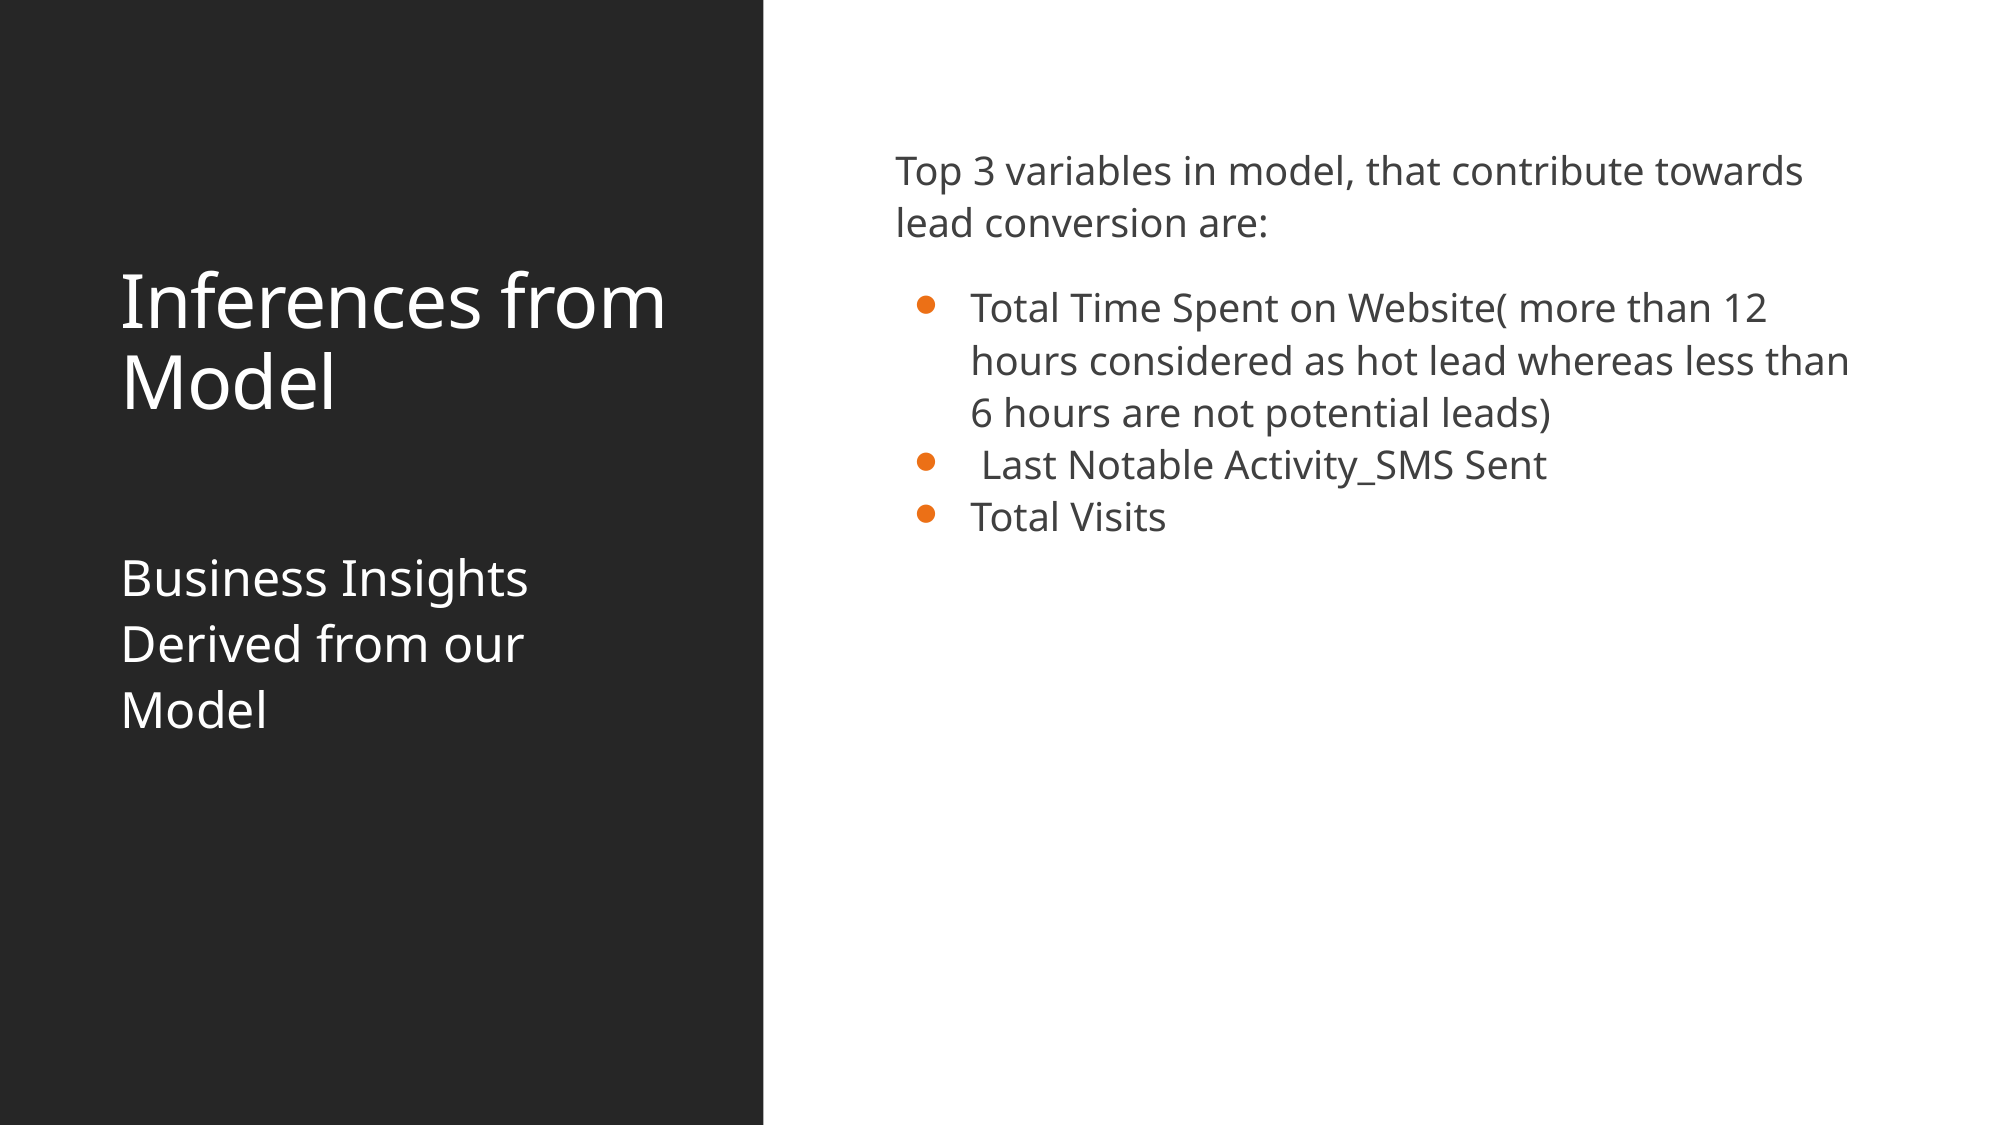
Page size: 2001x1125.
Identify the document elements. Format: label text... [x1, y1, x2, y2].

list Top 3 variables in model, that contribute towards lead conversion are: Total Time Spent on Website( more than 12 hours considered as hot lead whereas less than 6 hours are not potential leads) Last Notable Activity_SMS Sent Total Visits [895, 133, 1868, 1002]
list Business Insights Derived from our Model [105, 532, 683, 1036]
title Inferences from Model [105, 89, 683, 434]
